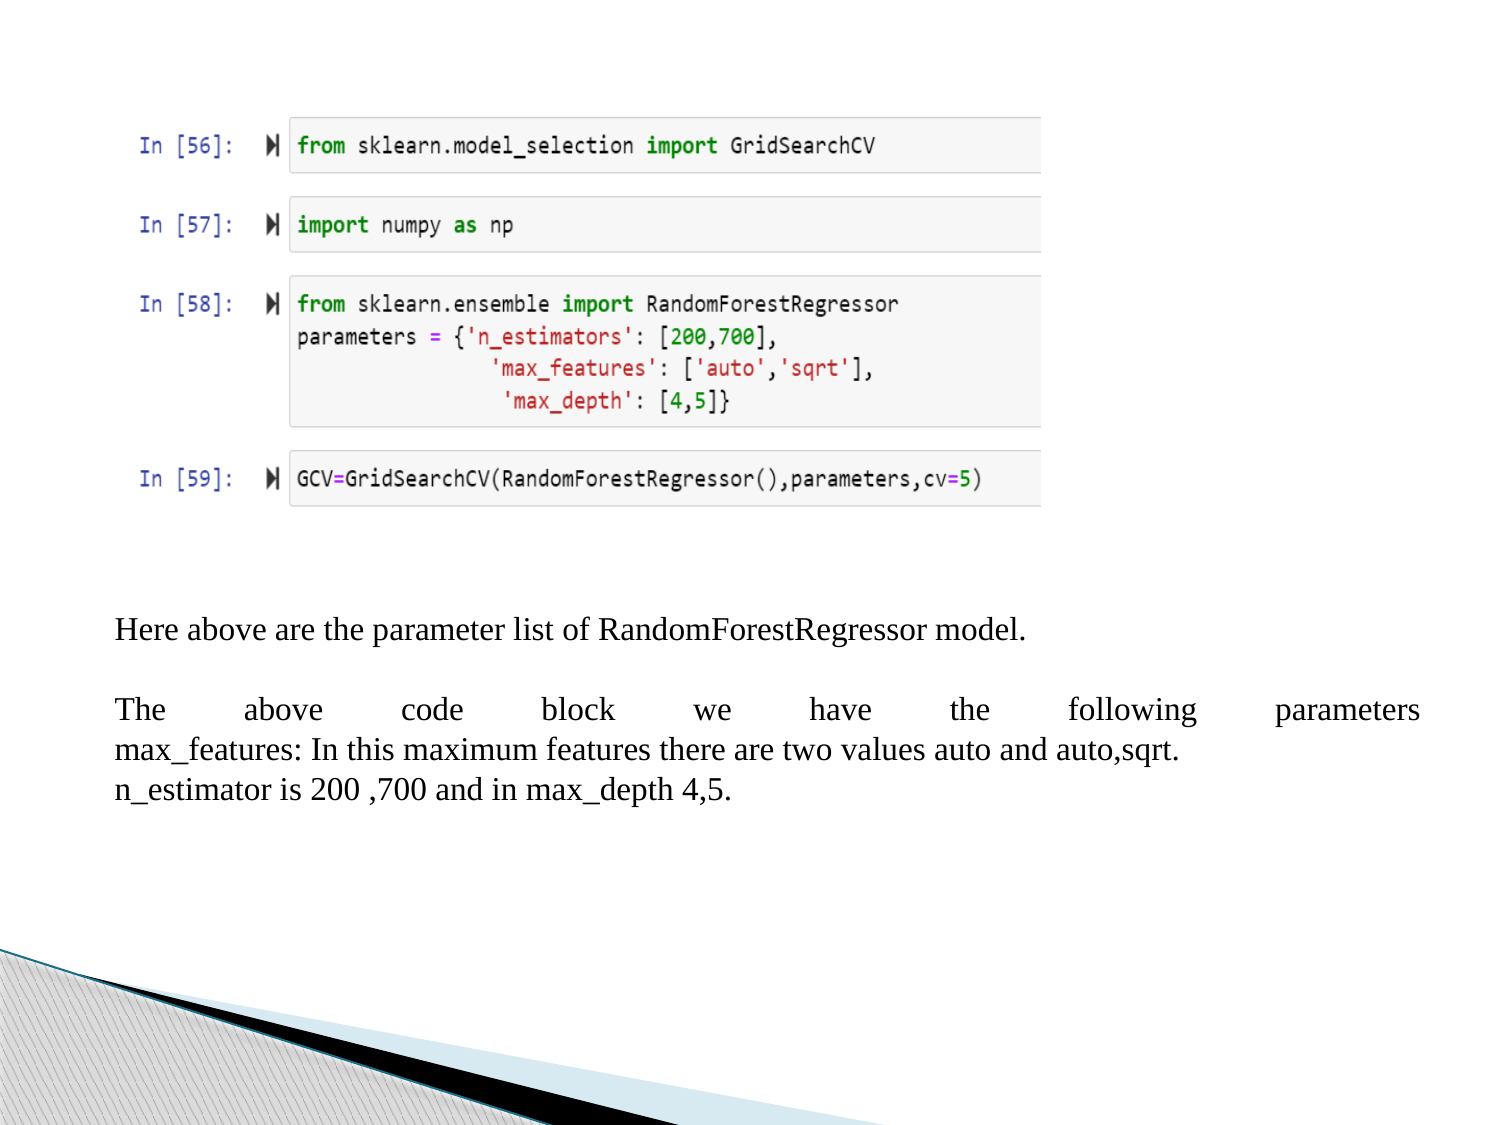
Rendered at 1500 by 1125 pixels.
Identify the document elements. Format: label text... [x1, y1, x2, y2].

text_box Here above are the parameter list of RandomForestRegressor model. The above code block we have the following parameters max_features: In this maximum features there are two values auto and auto,sqrt. n_estimator is 200 ,700 and in max_depth 4,5. [99, 599, 1438, 815]
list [112, 112, 1041, 513]
